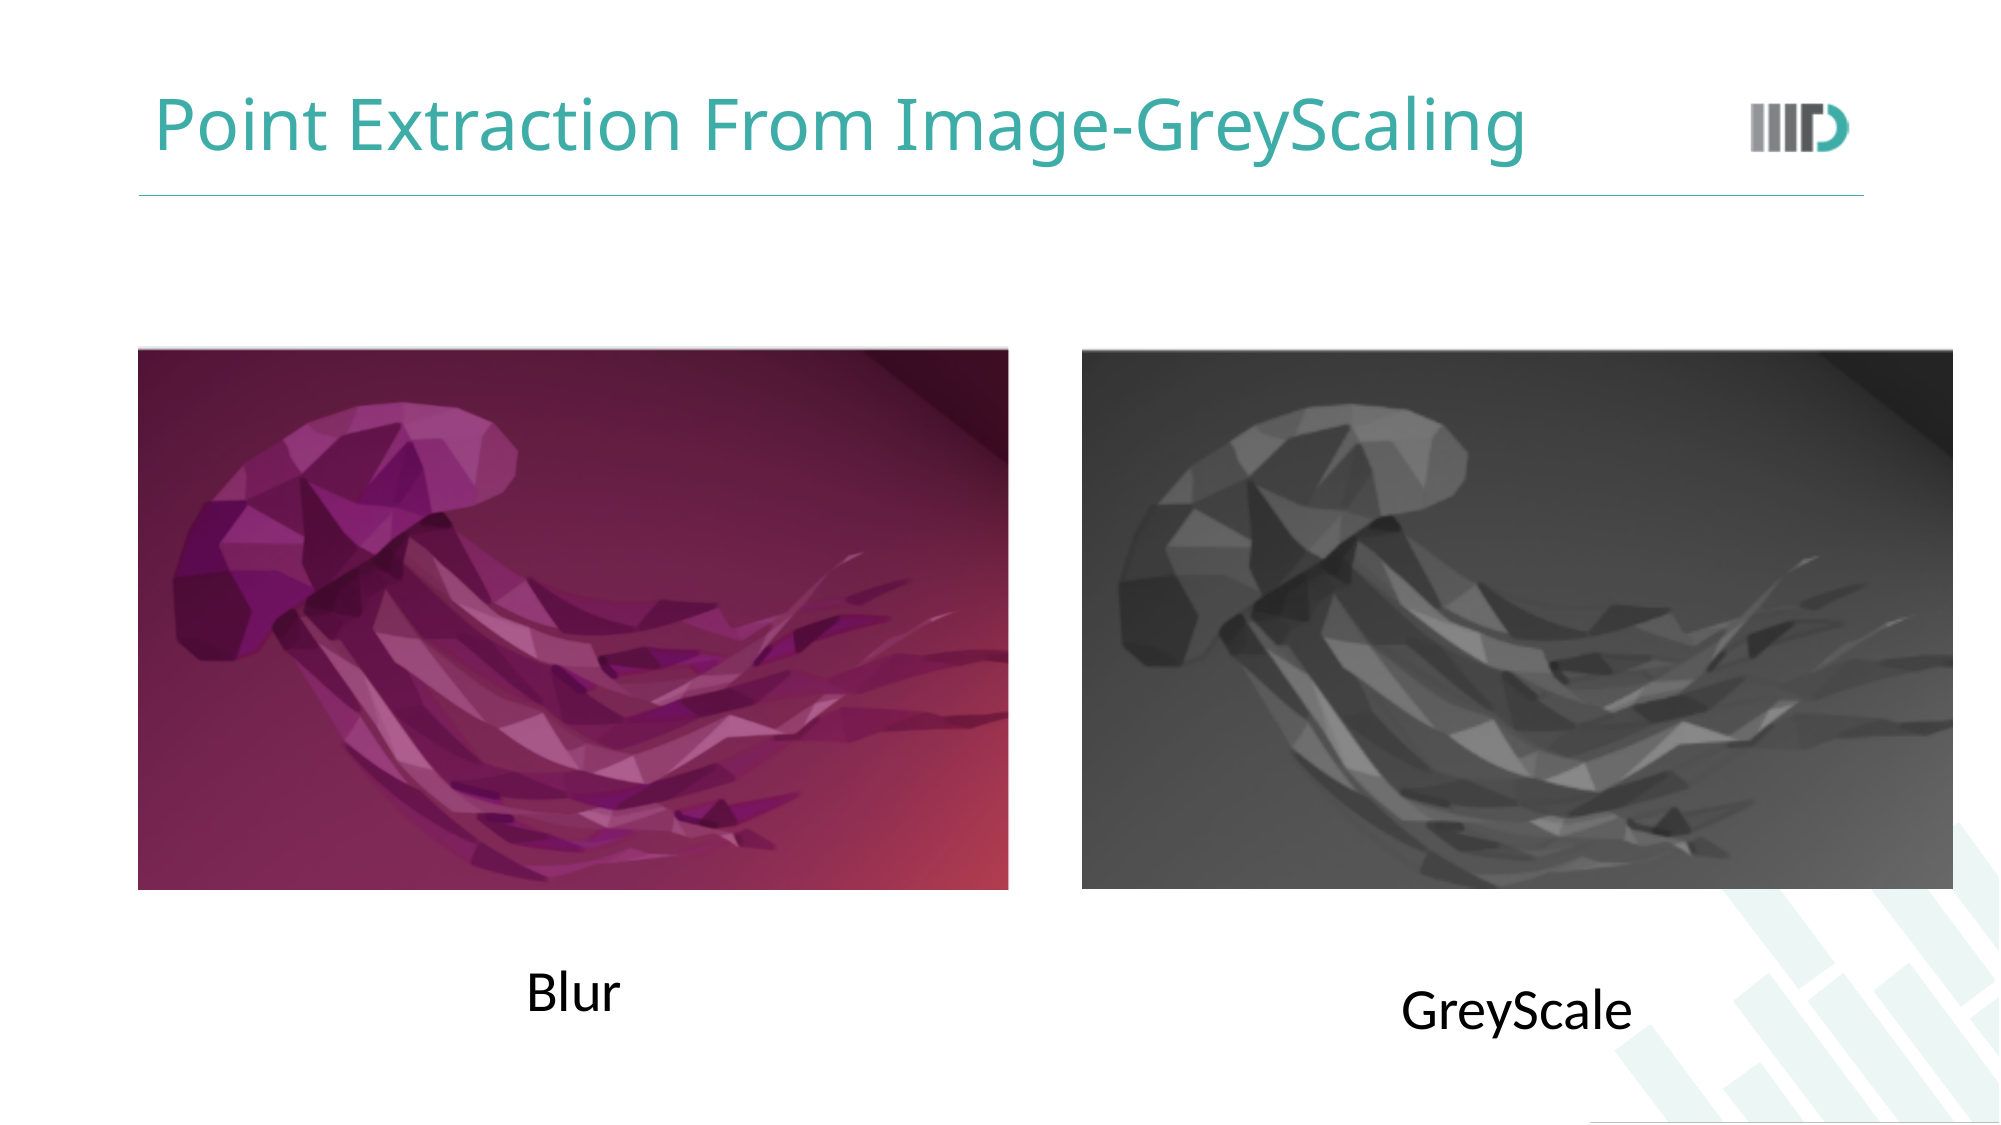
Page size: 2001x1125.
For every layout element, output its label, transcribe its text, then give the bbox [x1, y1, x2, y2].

title Point Extraction From Image-GreyScaling [138, 60, 1689, 196]
text_box Blur [368, 938, 779, 1004]
text_box GreyScale [1312, 955, 1723, 1022]
picture [1082, 346, 2000, 1125]
picture [1732, 91, 1864, 165]
picture [138, 346, 1010, 891]
